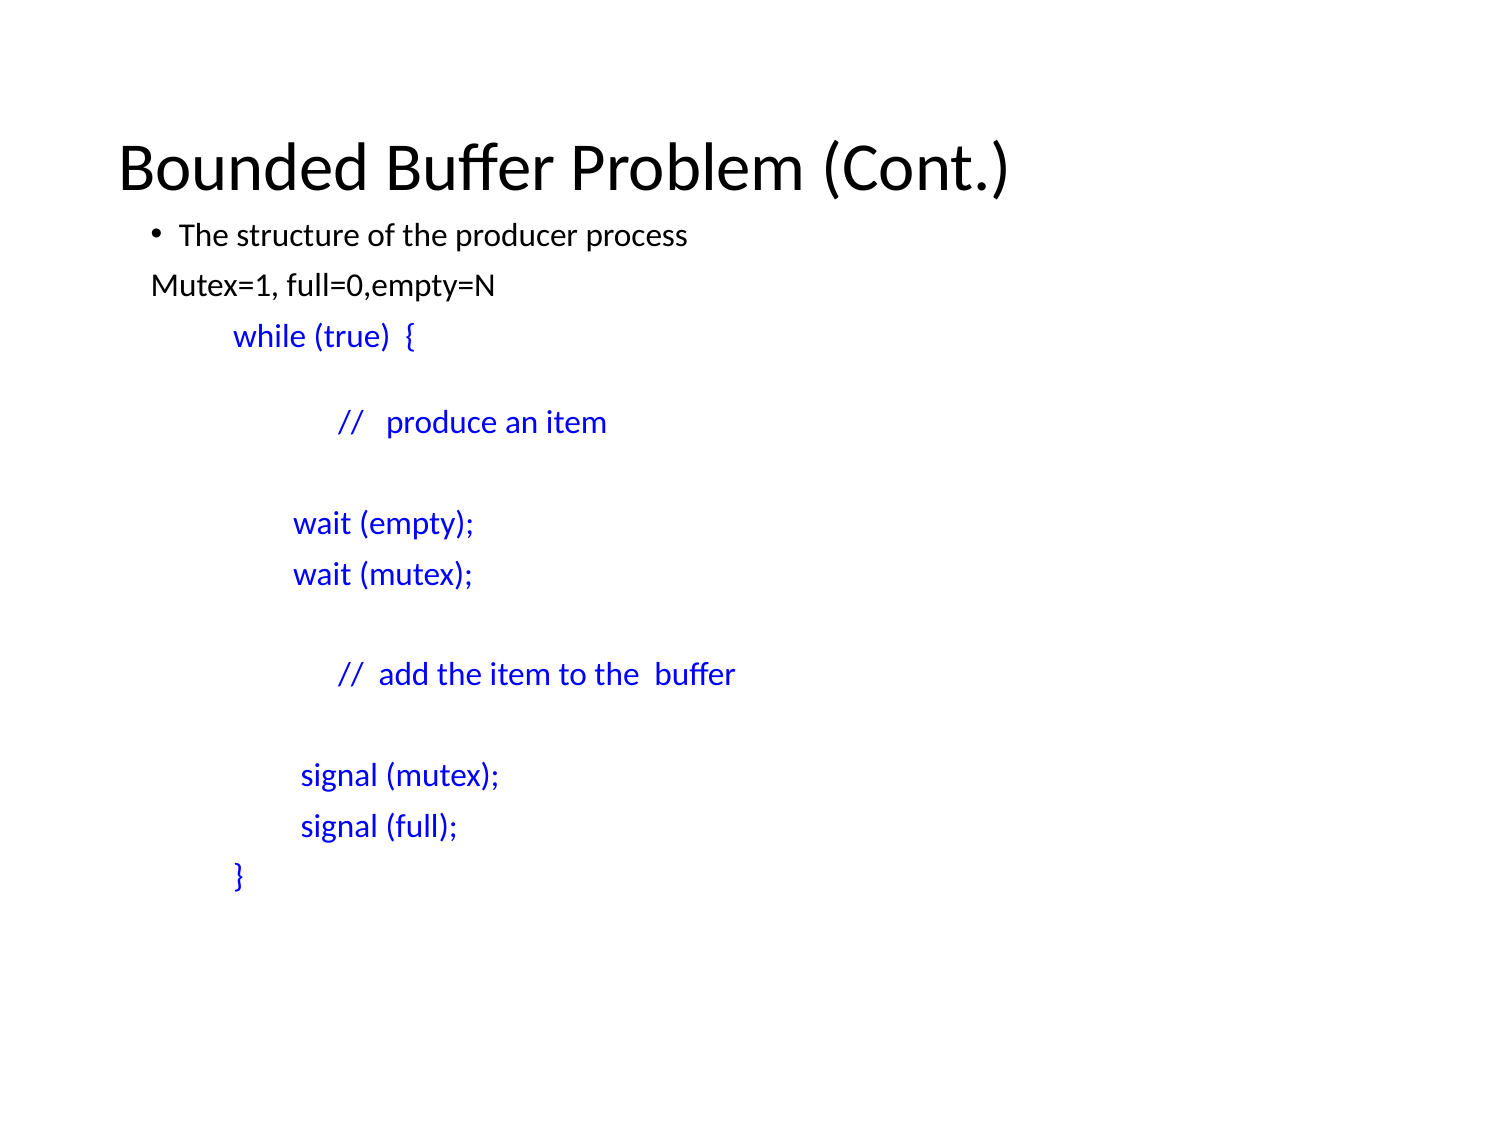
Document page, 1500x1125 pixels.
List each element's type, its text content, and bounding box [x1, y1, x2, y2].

title Bounded Buffer Problem (Cont.) [103, 59, 1397, 278]
list The structure of the producer process Mutex=1, full=0,empty=N while (true) { // produce an item wait (empty); wait (mutex); // add the item to the buffer signal (mutex); signal (full); } [135, 209, 1424, 1010]
